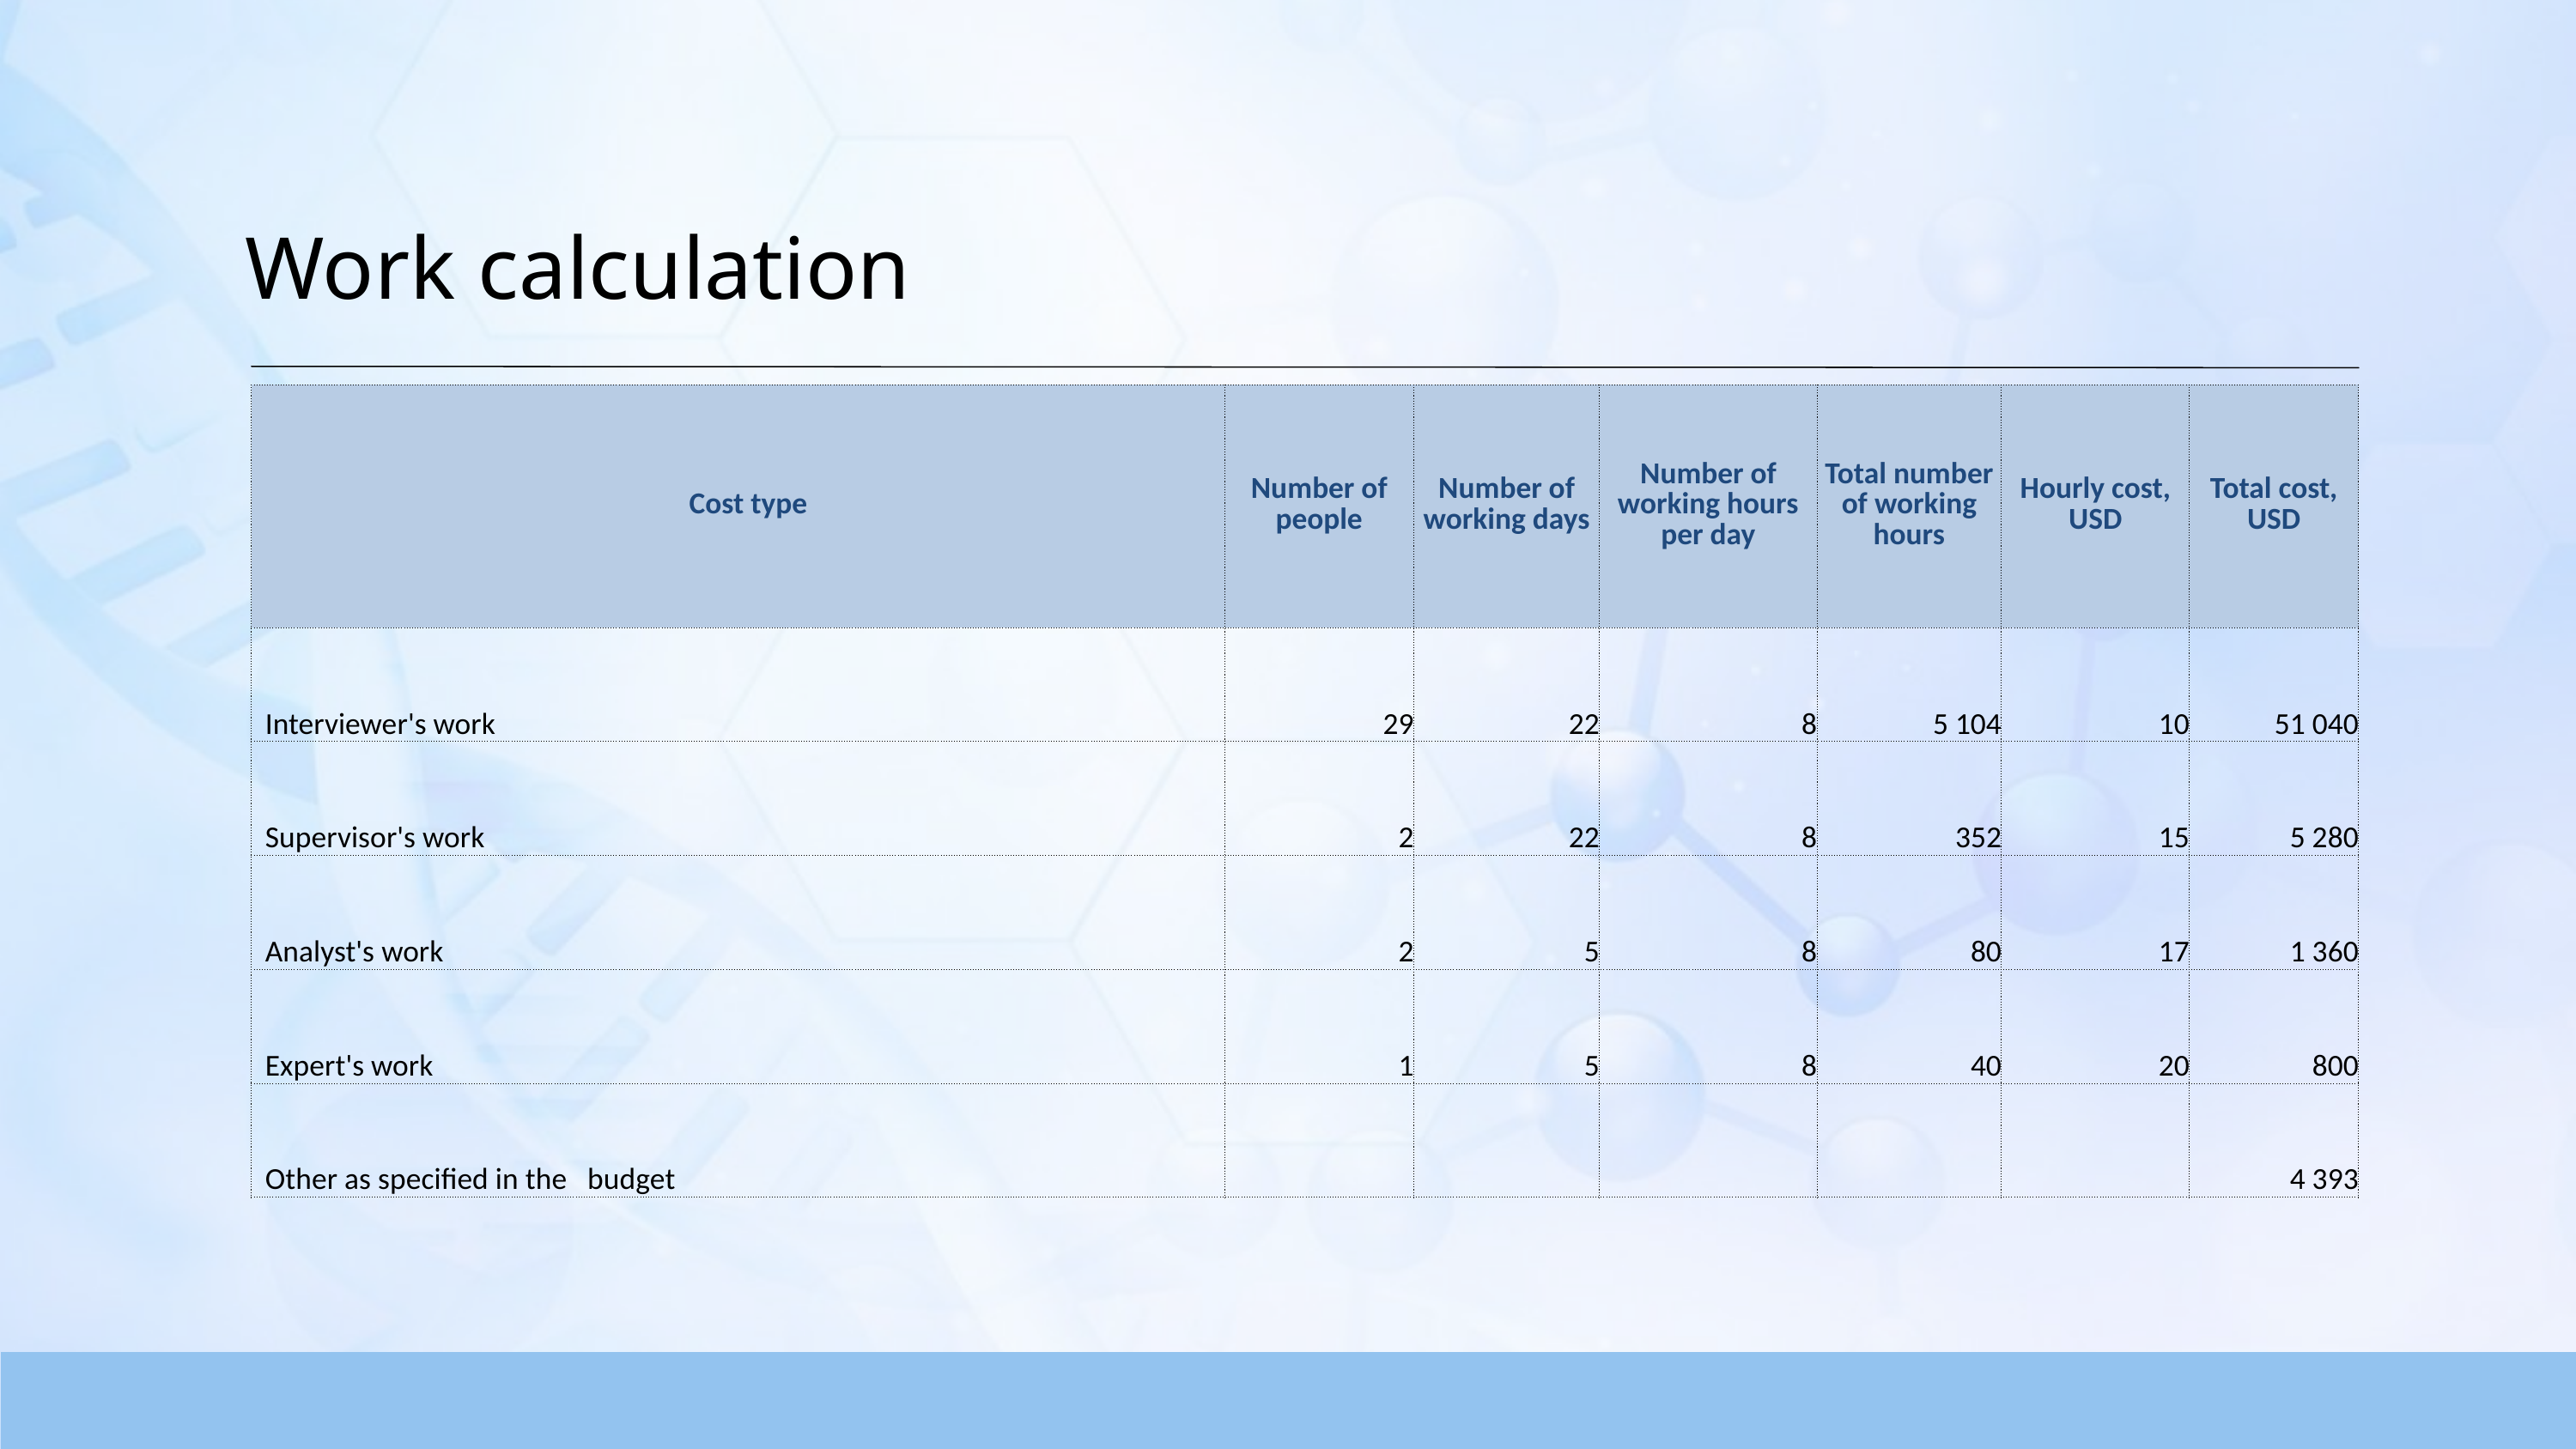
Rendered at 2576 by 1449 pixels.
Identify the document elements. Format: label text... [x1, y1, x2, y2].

table_cell 10 [2002, 627, 2190, 742]
table_header Number of people [1224, 385, 1414, 627]
table_cell 8 [1600, 742, 1817, 856]
table_cell 5 [1414, 969, 1600, 1083]
table_cell 800 [2190, 969, 2359, 1083]
table_cell 5 280 [2190, 742, 2359, 856]
text_box [0, 0, 2576, 1351]
table_cell 2 [1224, 856, 1414, 969]
table_cell 80 [1817, 856, 2002, 969]
table_cell 8 [1600, 627, 1817, 742]
table_cell 5 [1414, 856, 1600, 969]
table_header Total number of working hours [1817, 385, 2002, 627]
table_cell 5 104 [1817, 627, 2002, 742]
table_cell 2 [1224, 742, 1414, 856]
table_cell 22 [1414, 742, 1600, 856]
table_cell 20 [2002, 969, 2190, 1083]
table_cell 15 [2002, 742, 2190, 856]
table_cell Supervisor's work [252, 742, 1224, 856]
table_cell Expert's work [252, 969, 1224, 1083]
table_cell [1414, 1083, 1600, 1197]
table_cell 8 [1600, 969, 1817, 1083]
table_cell Interviewer's work [252, 627, 1224, 742]
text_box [0, 1351, 2576, 1449]
table_header Cost type [252, 385, 1224, 627]
table_header Total cost, USD [2190, 385, 2359, 627]
table_header Hourly cost, USD [2002, 385, 2190, 627]
table_cell 29 [1224, 627, 1414, 742]
table_cell 4 393 [2190, 1083, 2359, 1197]
table_cell [1600, 1083, 1817, 1197]
table_cell 1 [1224, 969, 1414, 1083]
table_cell 352 [1817, 742, 2002, 856]
table_header Number of working days [1414, 385, 1600, 627]
table_cell [1817, 1083, 2002, 1197]
table_cell 51 040 [2190, 627, 2359, 742]
table_cell 17 [2002, 856, 2190, 969]
table_cell 40 [1817, 969, 2002, 1083]
table_cell 1 360 [2190, 856, 2359, 969]
table_cell 22 [1414, 627, 1600, 742]
table_cell Other as specified in the budget [252, 1083, 1224, 1197]
text_box Work calculation [244, 228, 2344, 317]
table_cell Analyst's work [252, 856, 1224, 969]
table_header Number of working hours per day [1600, 385, 1817, 627]
table_cell 8 [1600, 856, 1817, 969]
table_cell [1224, 1083, 1414, 1197]
table_cell [2002, 1083, 2190, 1197]
